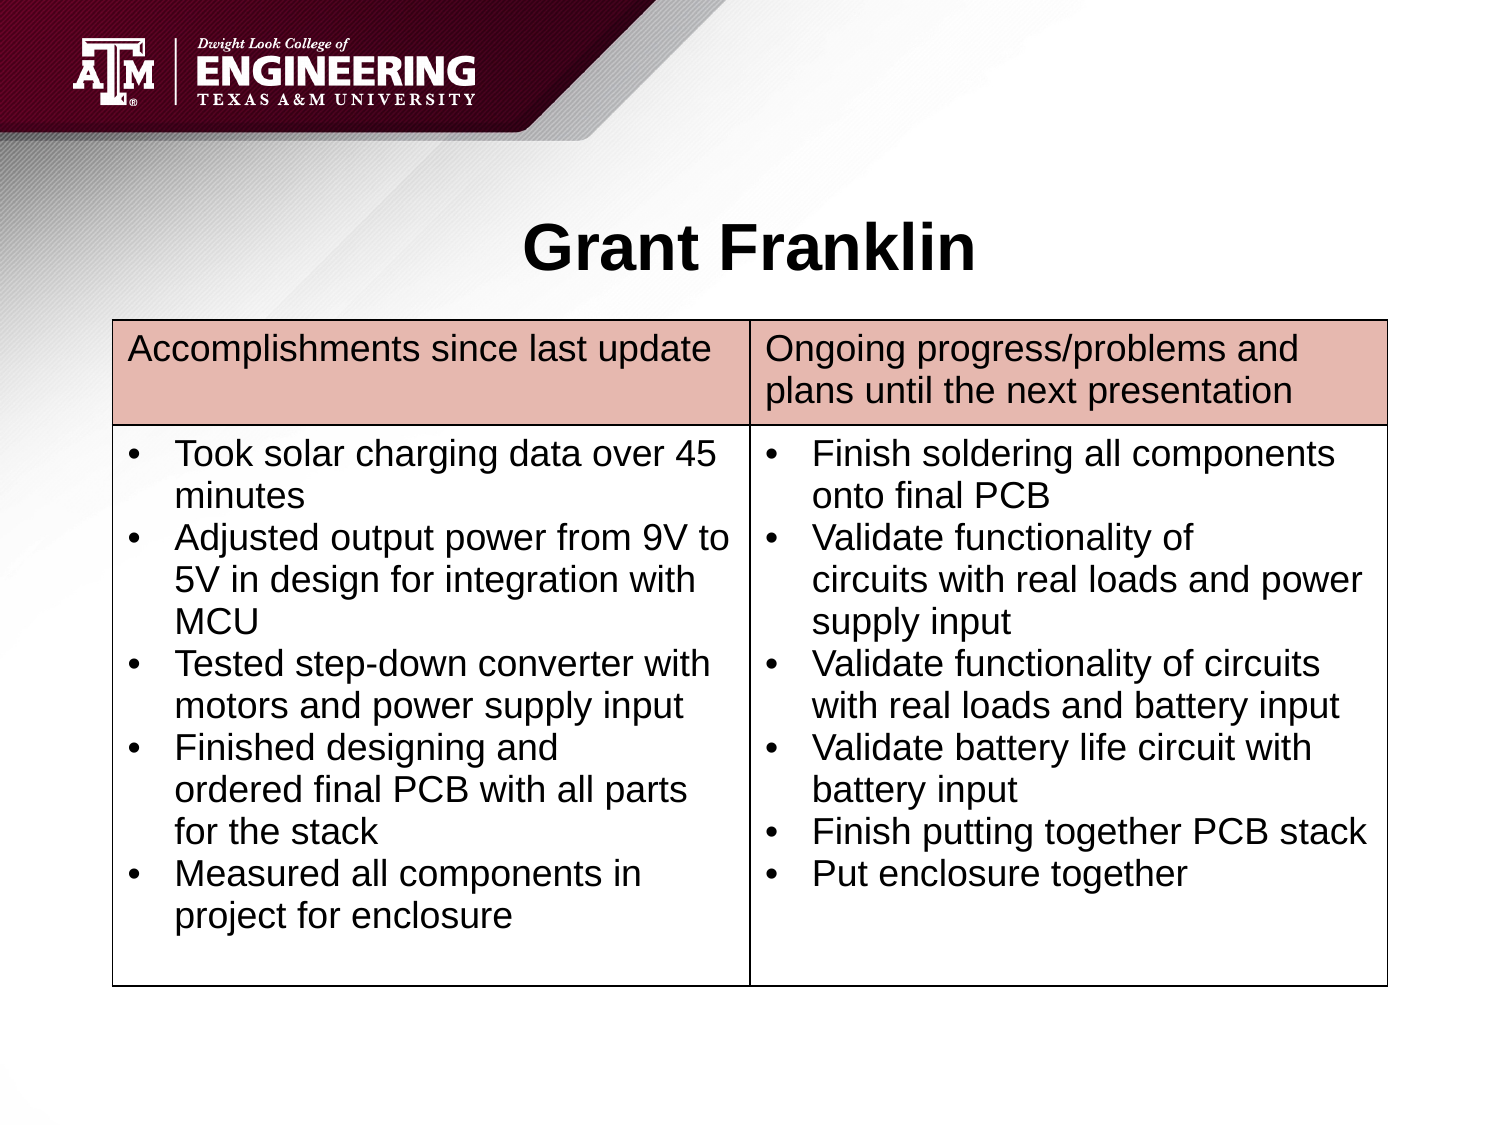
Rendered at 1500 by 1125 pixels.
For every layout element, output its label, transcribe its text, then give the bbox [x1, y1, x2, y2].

table_cell Finish soldering all components onto final PCB Validate functionality of circuits with real loads and power supply input Validate functionality of circuits with real loads and battery input Validate battery life circuit with battery input Finish putting together PCB stack Put enclosure together [751, 426, 1387, 985]
table_header Ongoing progress/problems and plans until the next presentation [751, 321, 1387, 424]
title Grant Franklin [75, 172, 1425, 304]
table_header Accomplishments since last update [113, 321, 749, 424]
picture [0, 0, 1500, 1125]
table_cell Took solar charging data over 45 minutes Adjusted output power from 9V to 5V in design for integration with MCU Tested step-down converter with motors and power supply input Finished designing and ordered final PCB with all parts for the stack Measured all components in project for enclosure [113, 426, 749, 985]
